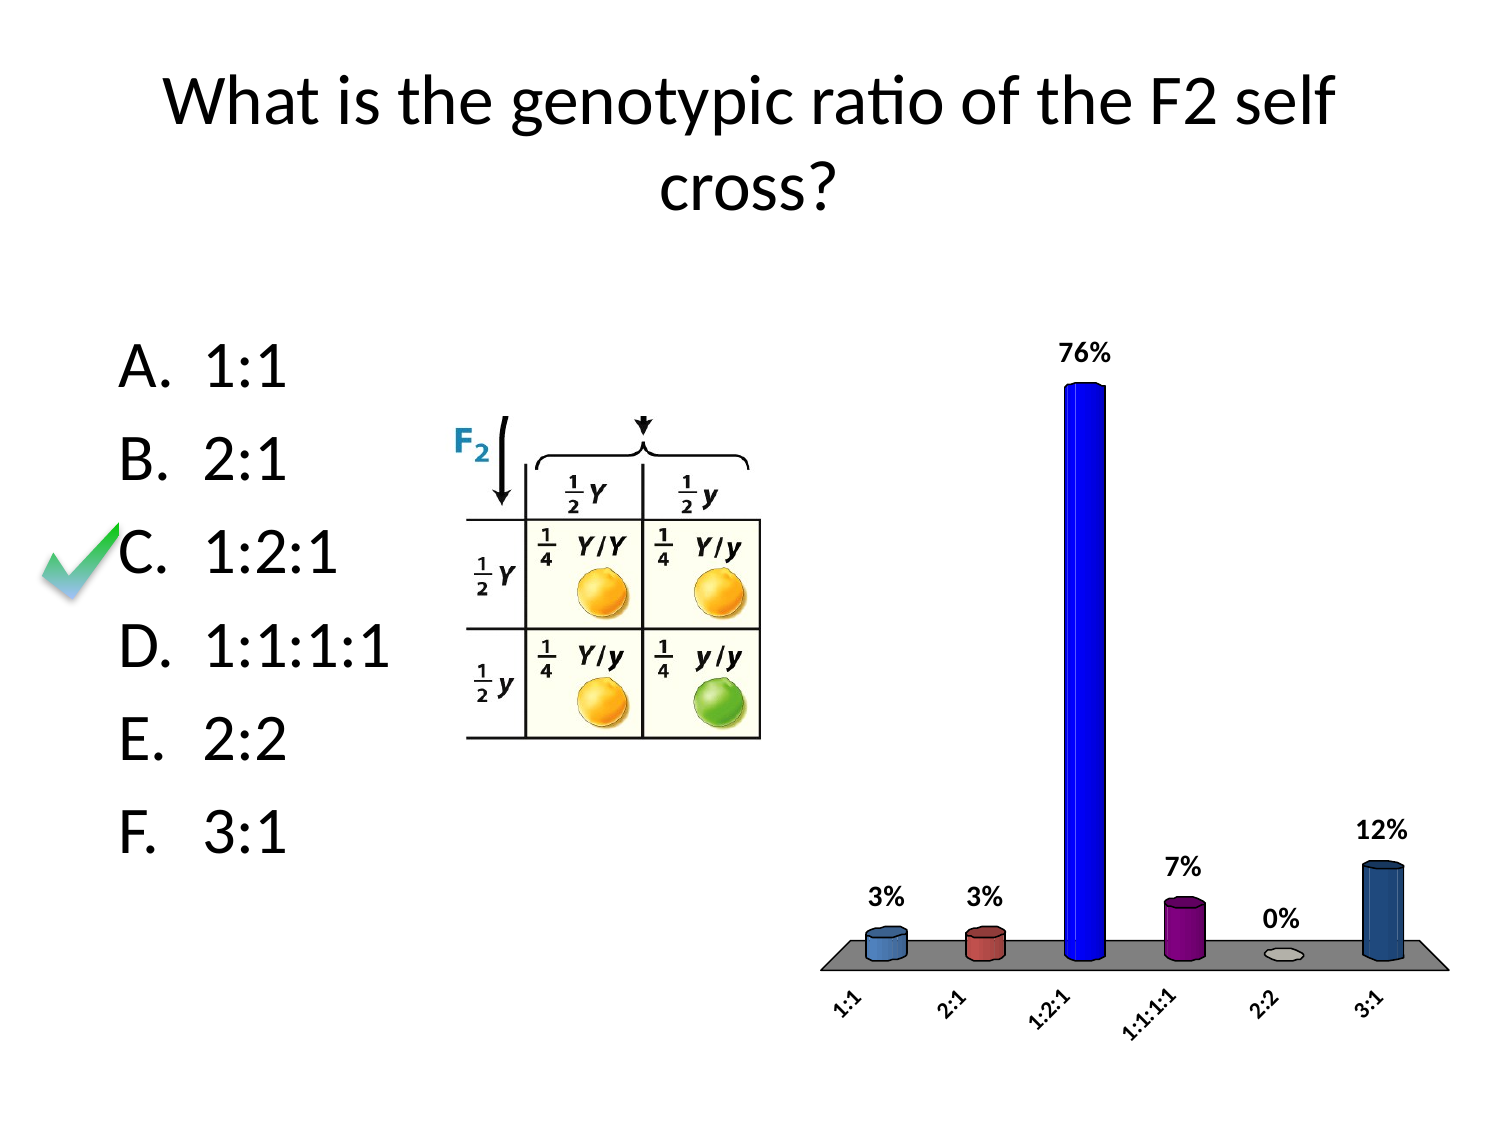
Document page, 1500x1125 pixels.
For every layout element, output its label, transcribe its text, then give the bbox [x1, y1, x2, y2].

list 1:1 2:1 1:2:1 1:1:1:1 2:2 3:1 [103, 313, 734, 1056]
title What is the genotypic ratio of the F2 self cross? [75, 45, 1425, 233]
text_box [739, 262, 1490, 1107]
text_box [41, 521, 120, 601]
picture [440, 416, 786, 763]
